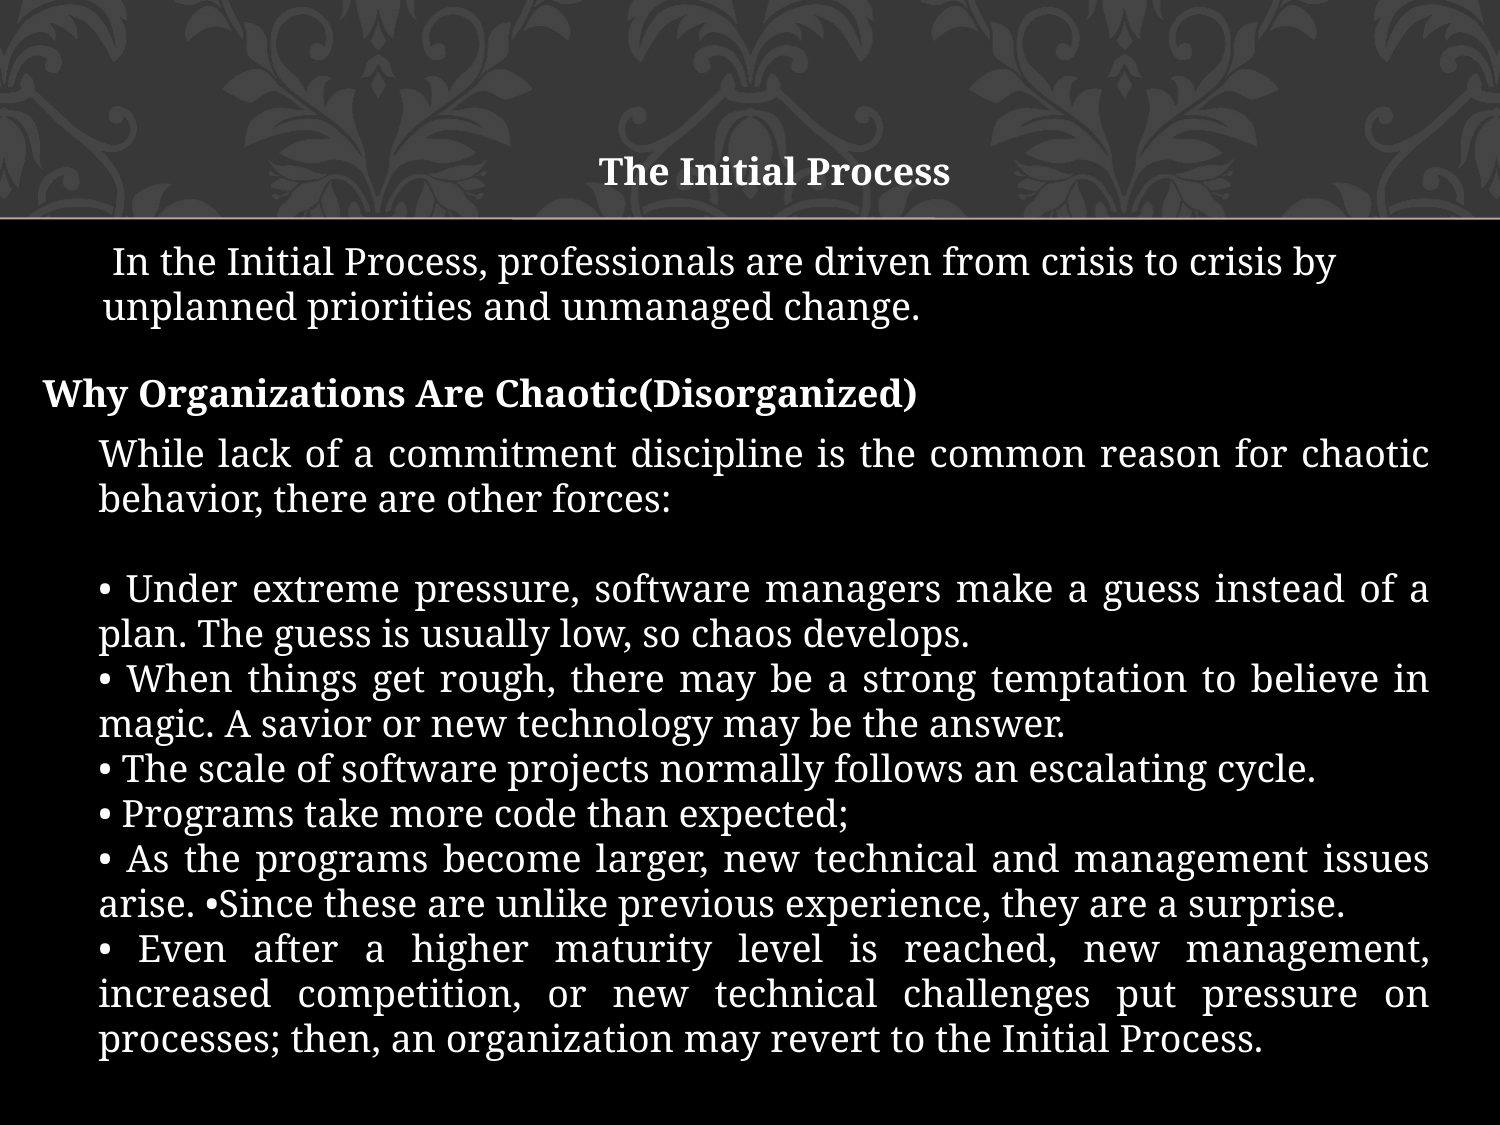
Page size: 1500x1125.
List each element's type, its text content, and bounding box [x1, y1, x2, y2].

text_box While lack of a commitment discipline is the common reason for chaotic behavior, there are other forces: • Under extreme pressure, software managers make a guess instead of a plan. The guess is usually low, so chaos develops. • When things get rough, there may be a strong temptation to believe in magic. A savior or new technology may be the answer. • The scale of software projects normally follows an escalating cycle. • Programs take more code than expected; • As the programs become larger, new technical and management issues arise. •Since these are unlike previous experience, they are a surprise. • Even after a higher maturity level is reached, new management, increased competition, or new technical challenges put pressure on processes; then, an organization may revert to the Initial Process. [83, 423, 1447, 1068]
text_box The Initial Process In the Initial Process, professionals are driven from crisis to crisis by unplanned priorities and unmanaged change. [87, 140, 1463, 335]
text_box Why Organizations Are Chaotic(Disorganized) [27, 362, 934, 423]
